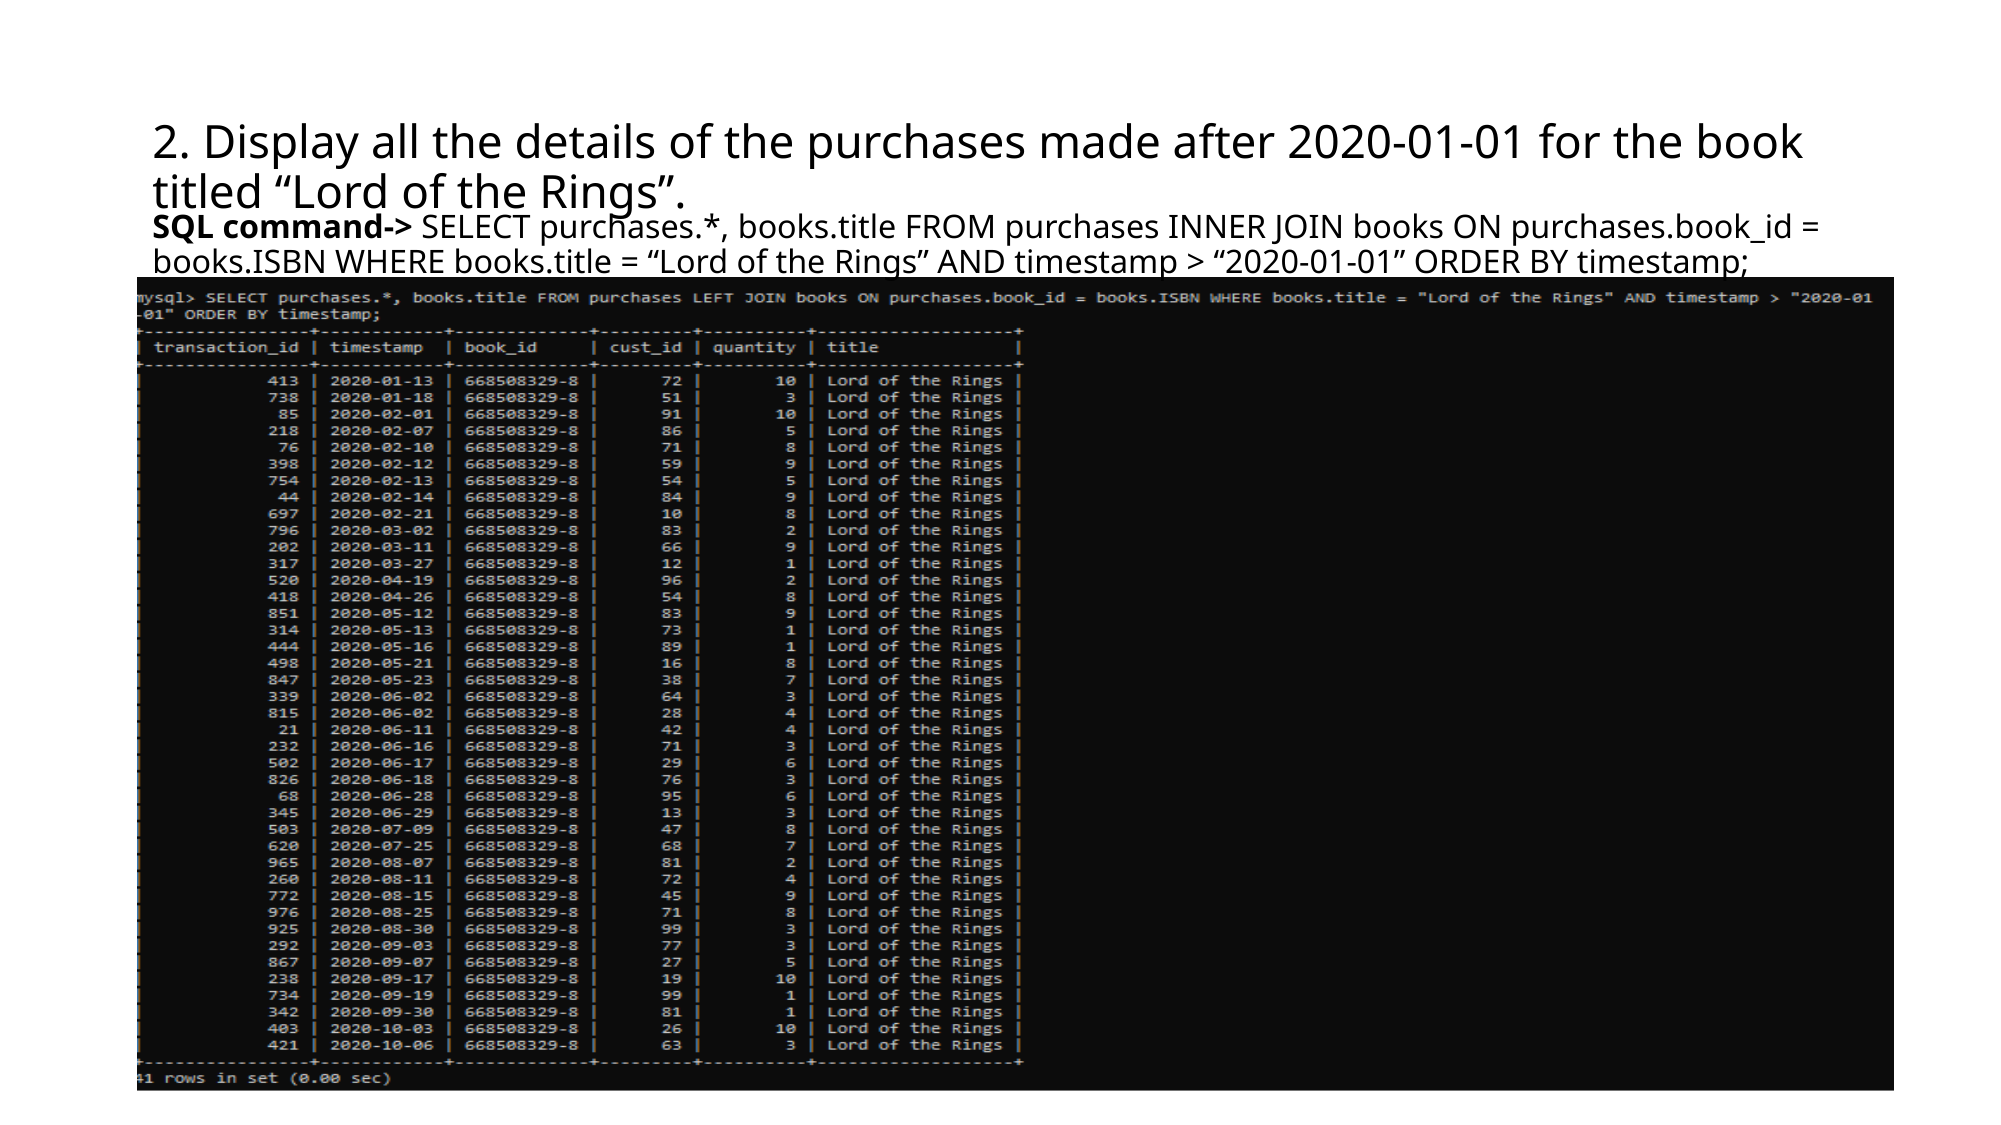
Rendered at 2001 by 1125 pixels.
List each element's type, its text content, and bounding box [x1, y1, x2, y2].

text_box SQL command-> SELECT purchases.*, books.title FROM purchases INNER JOIN books ON purchases.book_id = books.ISBN WHERE books.title = “Lord of the Rings” AND timestamp > “2020-01-01” ORDER BY timestamp; [137, 202, 1935, 289]
title 2. Display all the details of the purchases made after 2020-01-01 for the book titled “Lord of the Rings”. [137, 59, 1863, 202]
picture [137, 277, 1894, 1092]
